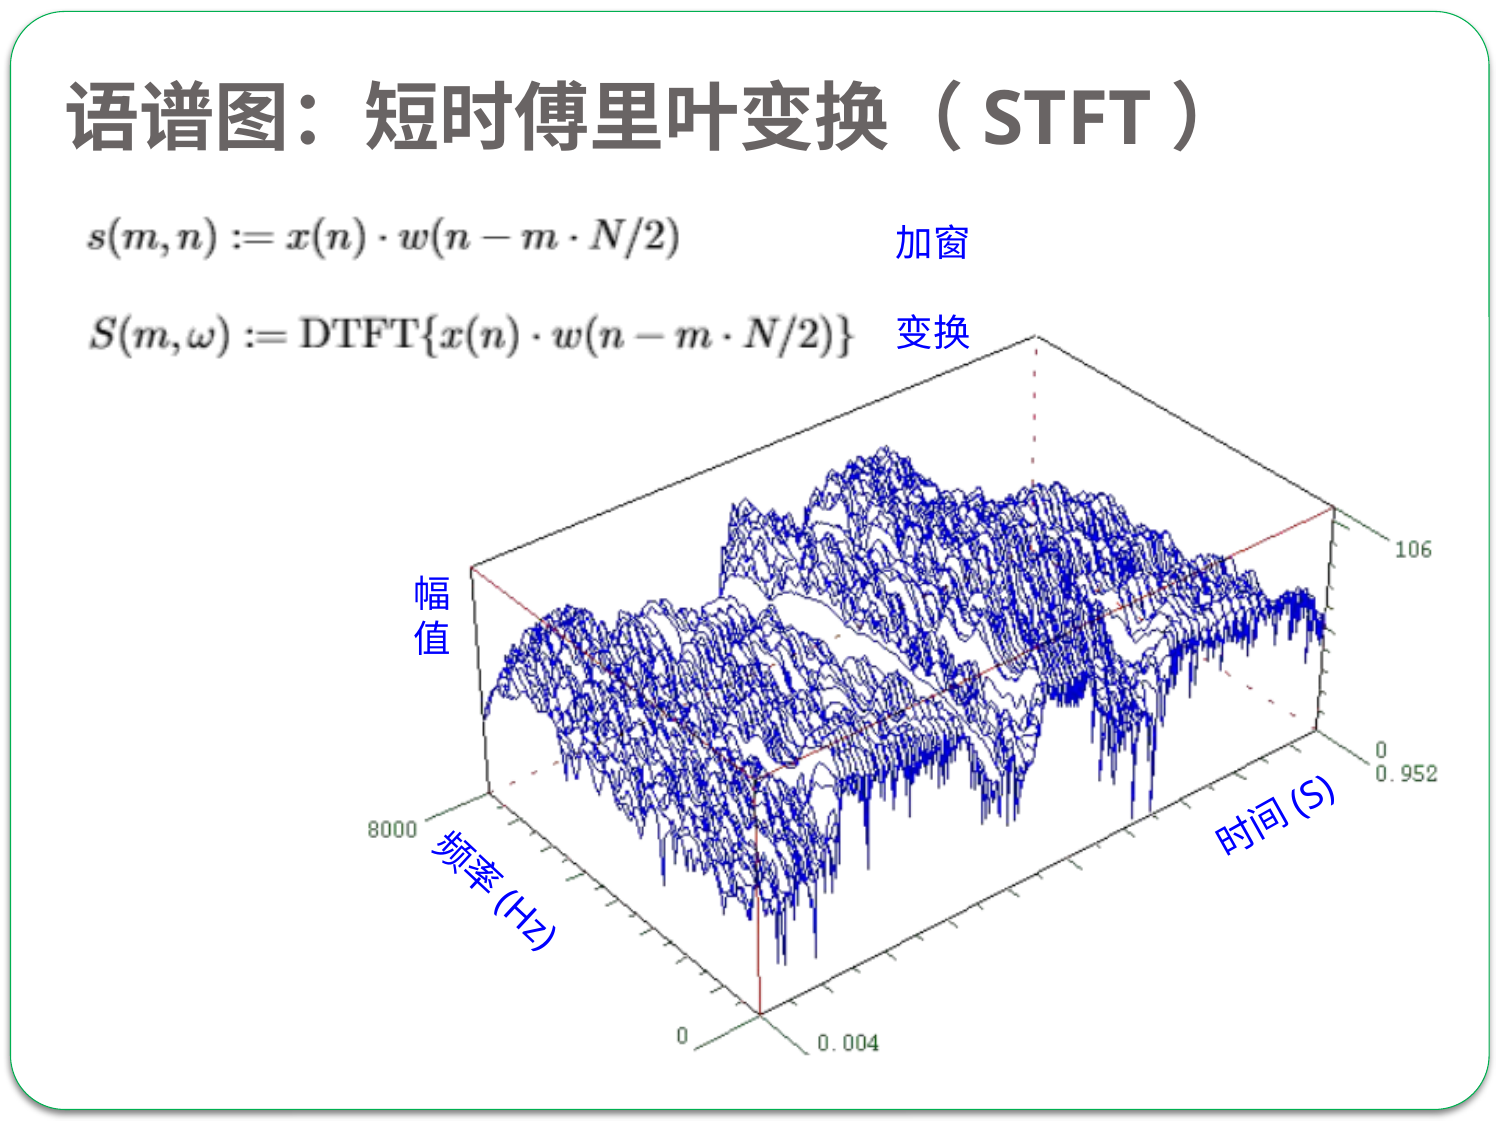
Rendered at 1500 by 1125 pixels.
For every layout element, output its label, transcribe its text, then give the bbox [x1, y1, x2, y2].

title 语谱图：短时傅里叶变换（STFT） [50, 45, 1450, 175]
picture [76, 211, 869, 374]
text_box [360, 327, 1448, 1071]
text_box 加窗 变换 [880, 211, 986, 326]
